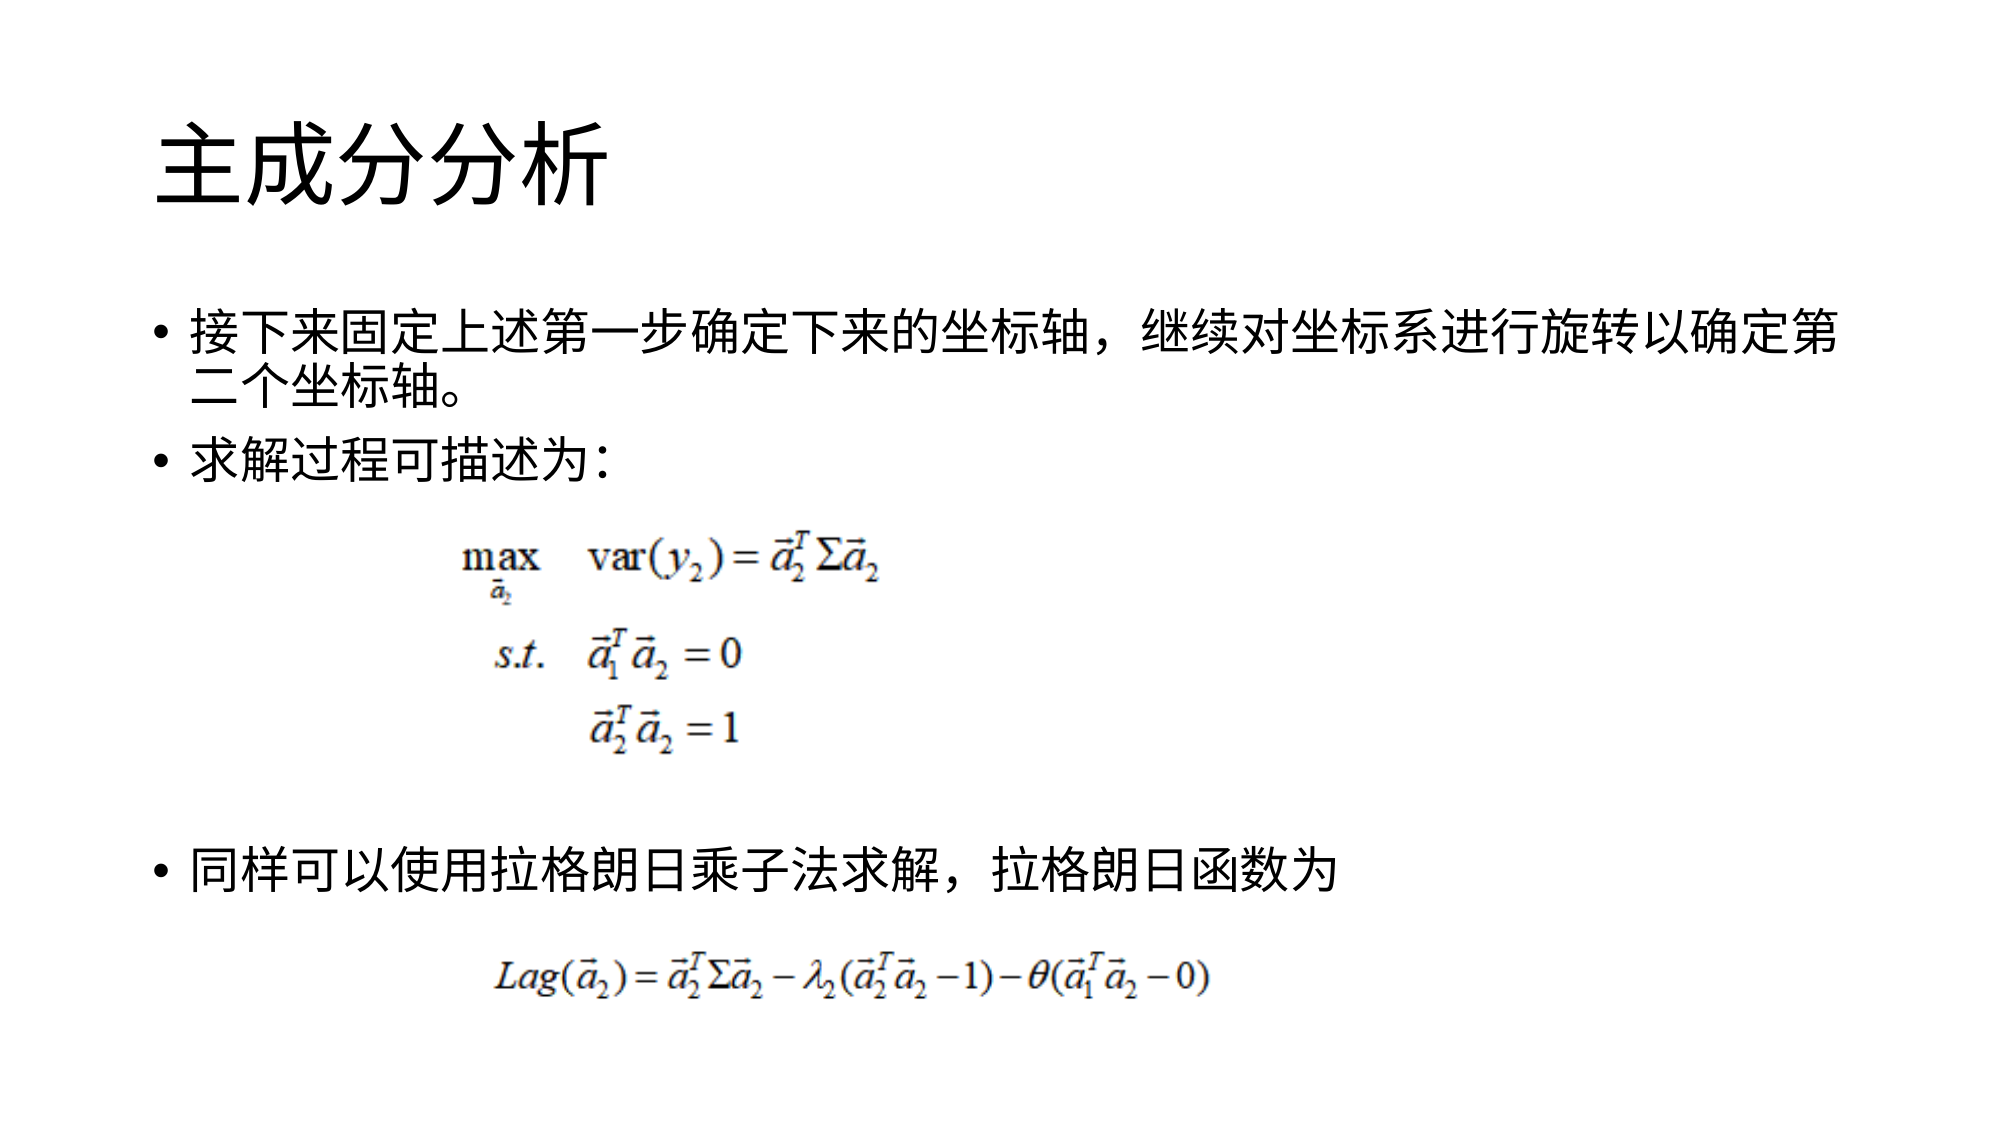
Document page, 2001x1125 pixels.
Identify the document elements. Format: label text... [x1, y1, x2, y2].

picture [431, 487, 971, 797]
list 接下来固定上述第一步确定下来的坐标轴，继续对坐标系进行旋转以确定第二个坐标轴。 求解过程可描述为： 同样可以使用拉格朗日乘子法求解，拉格朗日函数为 [137, 299, 1863, 1014]
picture [475, 941, 1236, 1033]
title 主成分分析 [137, 59, 1863, 278]
